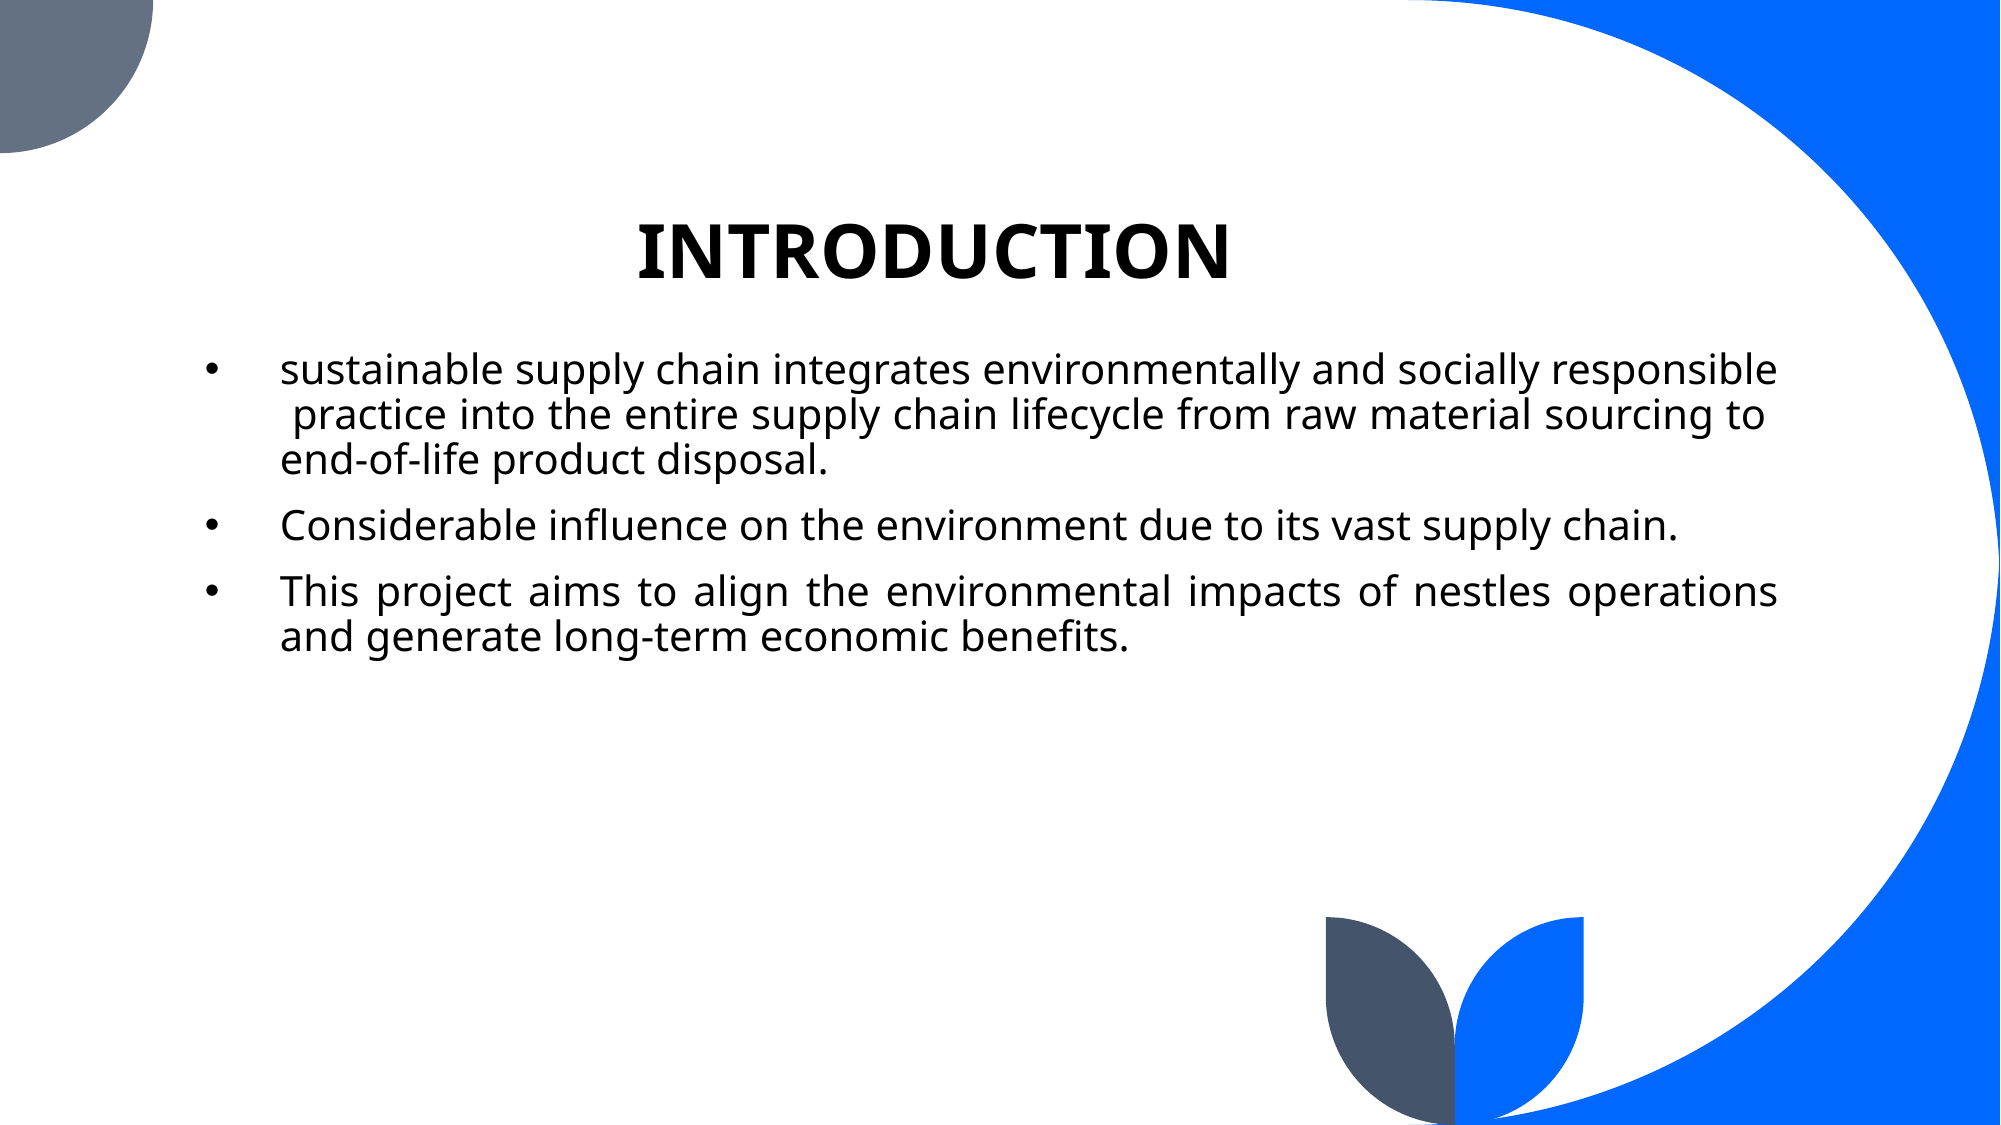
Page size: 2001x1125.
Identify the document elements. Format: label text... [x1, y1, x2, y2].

list sustainable supply chain integrates environmentally and socially responsible practice into the entire supply chain lifecycle from raw material sourcing to end-of-life product disposal. Considerable influence on the environment due to its vast supply chain. This project aims to align the environmental impacts of nestles operations and generate long-term economic benefits. [190, 340, 1795, 729]
title INTRODUCTION [190, 16, 1795, 303]
